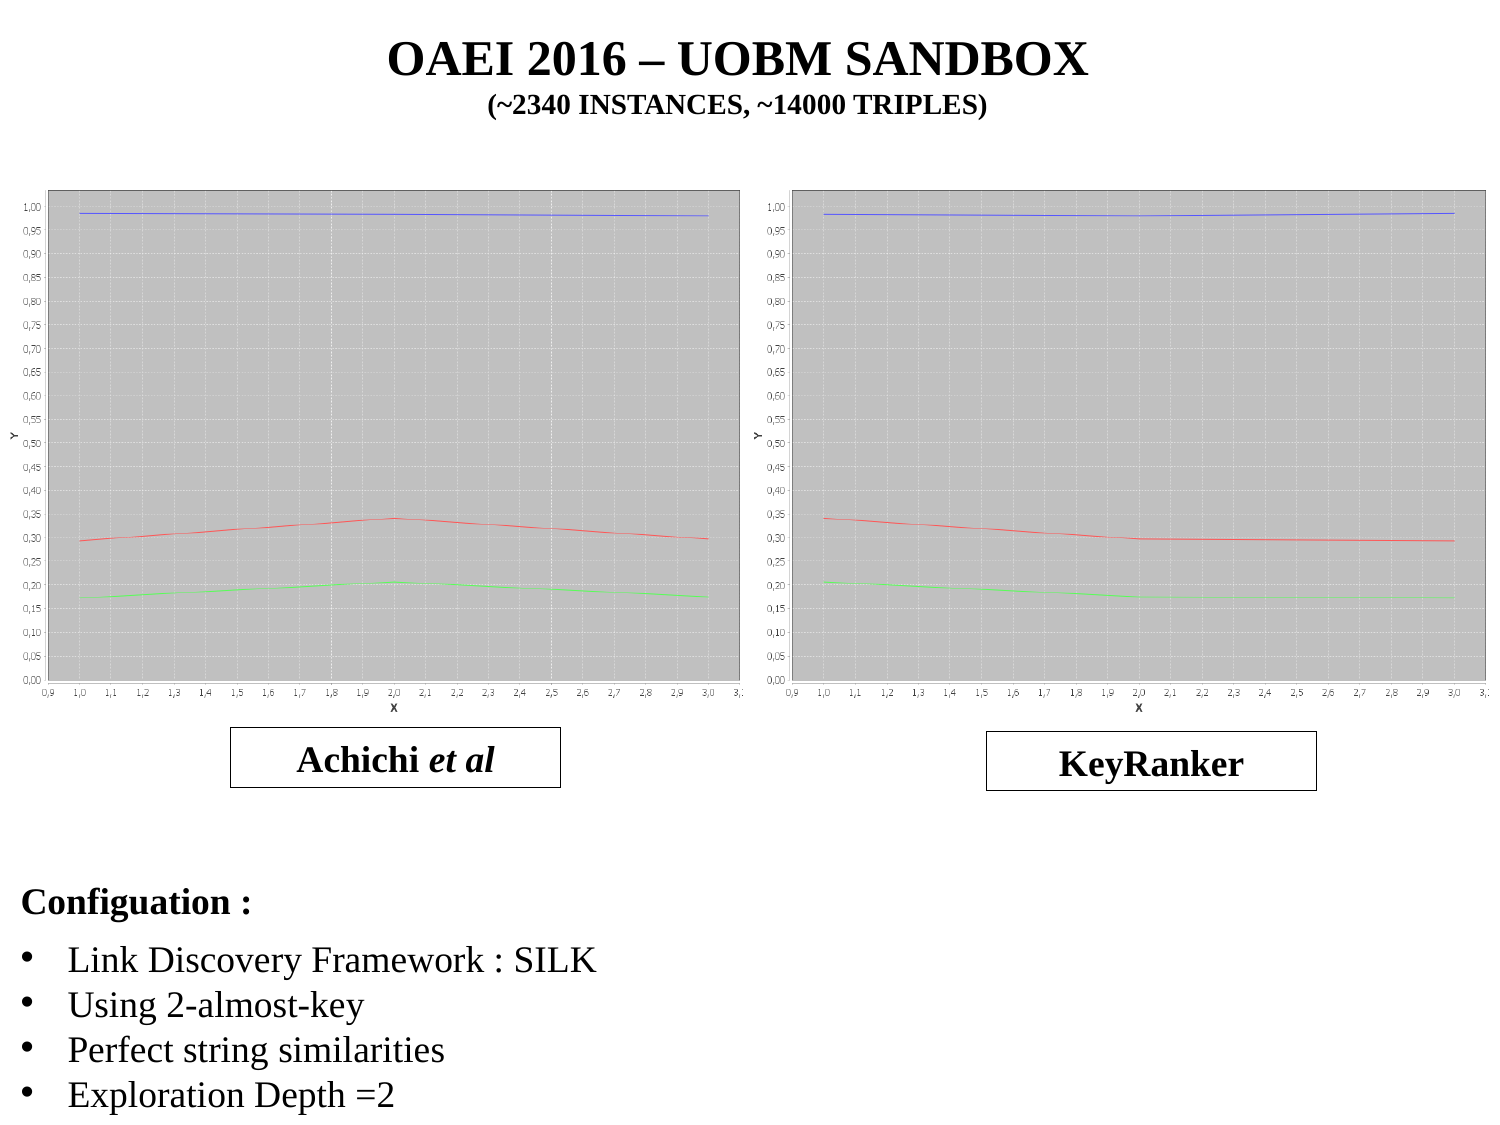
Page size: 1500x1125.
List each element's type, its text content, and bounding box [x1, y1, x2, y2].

text_box Configuation : Link Discovery Framework : SILK Using 2-almost-key Perfect string similarities Exploration Depth =2 [5, 869, 1477, 1122]
text_box KeyRanker [986, 731, 1317, 791]
picture [3, 184, 743, 717]
picture [749, 184, 1489, 717]
title OAEI 2016 – UOBM SANDBOX (~2340 INSTANCES, ~14000 TRIPLES) [100, 7, 1376, 138]
text_box Achichi et al [230, 727, 561, 788]
